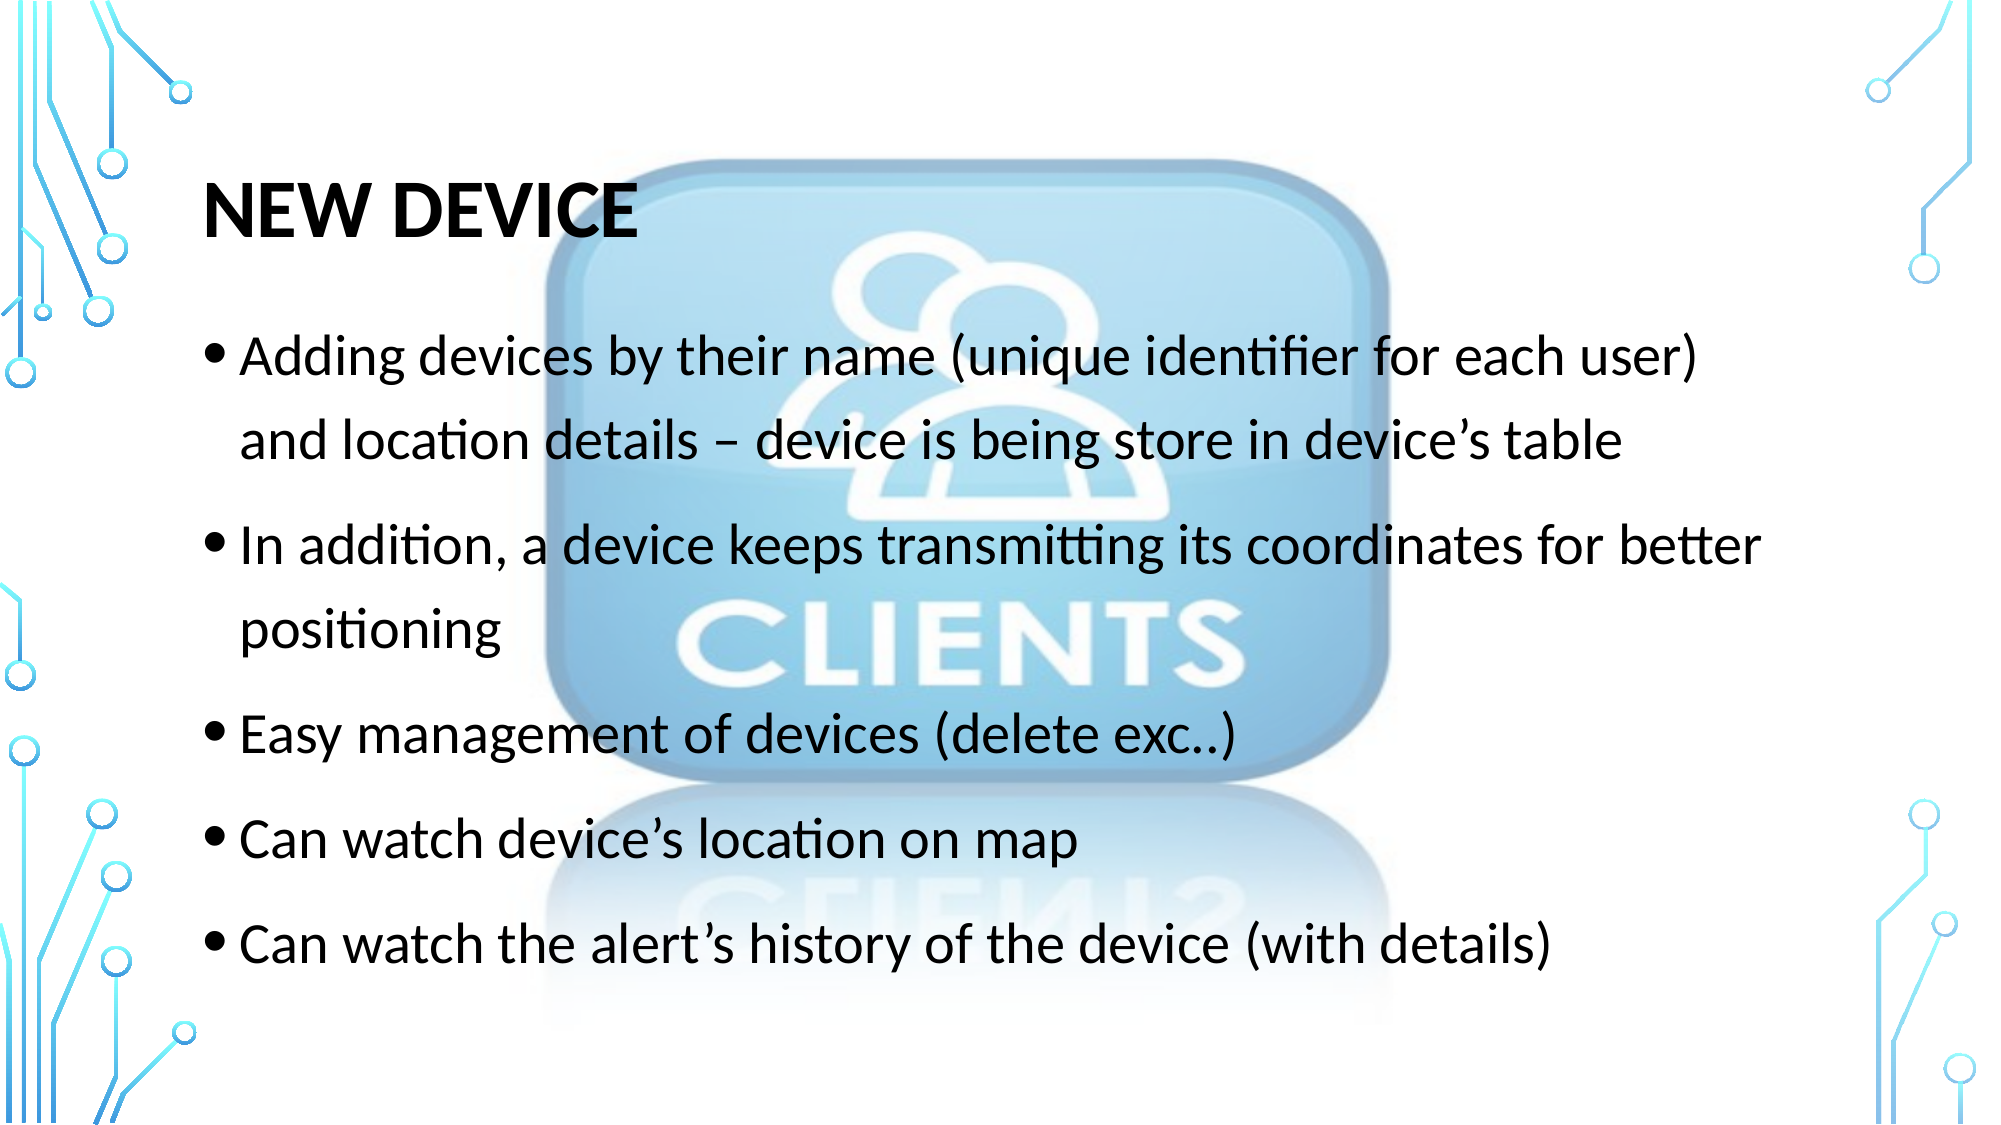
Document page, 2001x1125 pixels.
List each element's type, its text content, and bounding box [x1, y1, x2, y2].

title New device [187, 89, 1813, 296]
list Adding devices by their name (unique identifier for each user) and location details – device is being store in device’s table In addition, a device keeps transmitting its coordinates for better positioning Easy management of devices (delete exc..) Can watch device’s location on map Can watch the alert’s history of the device (with details) [187, 296, 1813, 994]
